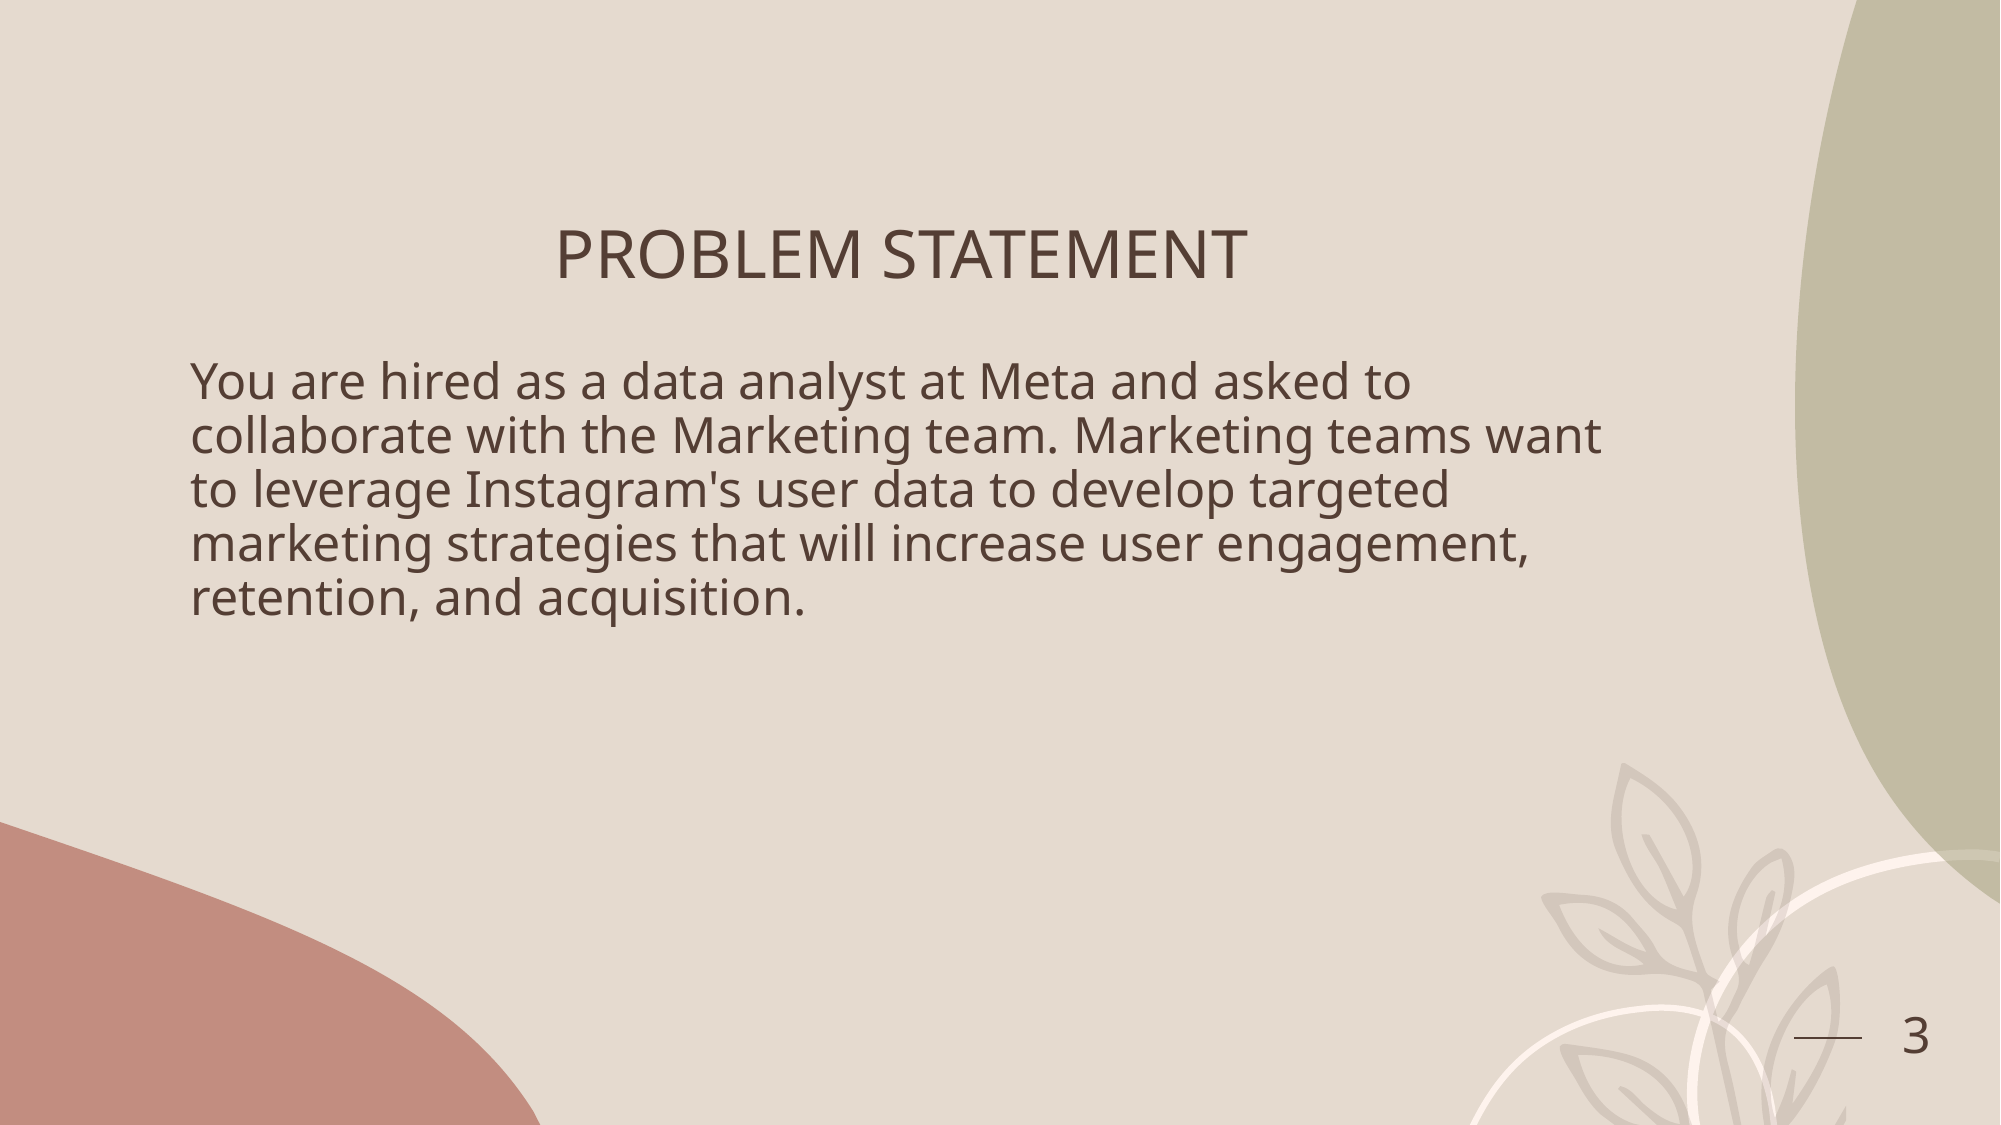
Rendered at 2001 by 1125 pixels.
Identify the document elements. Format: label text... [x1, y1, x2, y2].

title PROBLEM STATEMENT [283, 150, 1520, 301]
list You are hired as a data analyst at Meta and asked to collaborate with the Marketing team. Marketing teams want to leverage Instagram's user data to develop targeted marketing strategies that will increase user engagement, retention, and acquisition. [175, 349, 1670, 900]
slide_number 3 [1862, 964, 1971, 1112]
